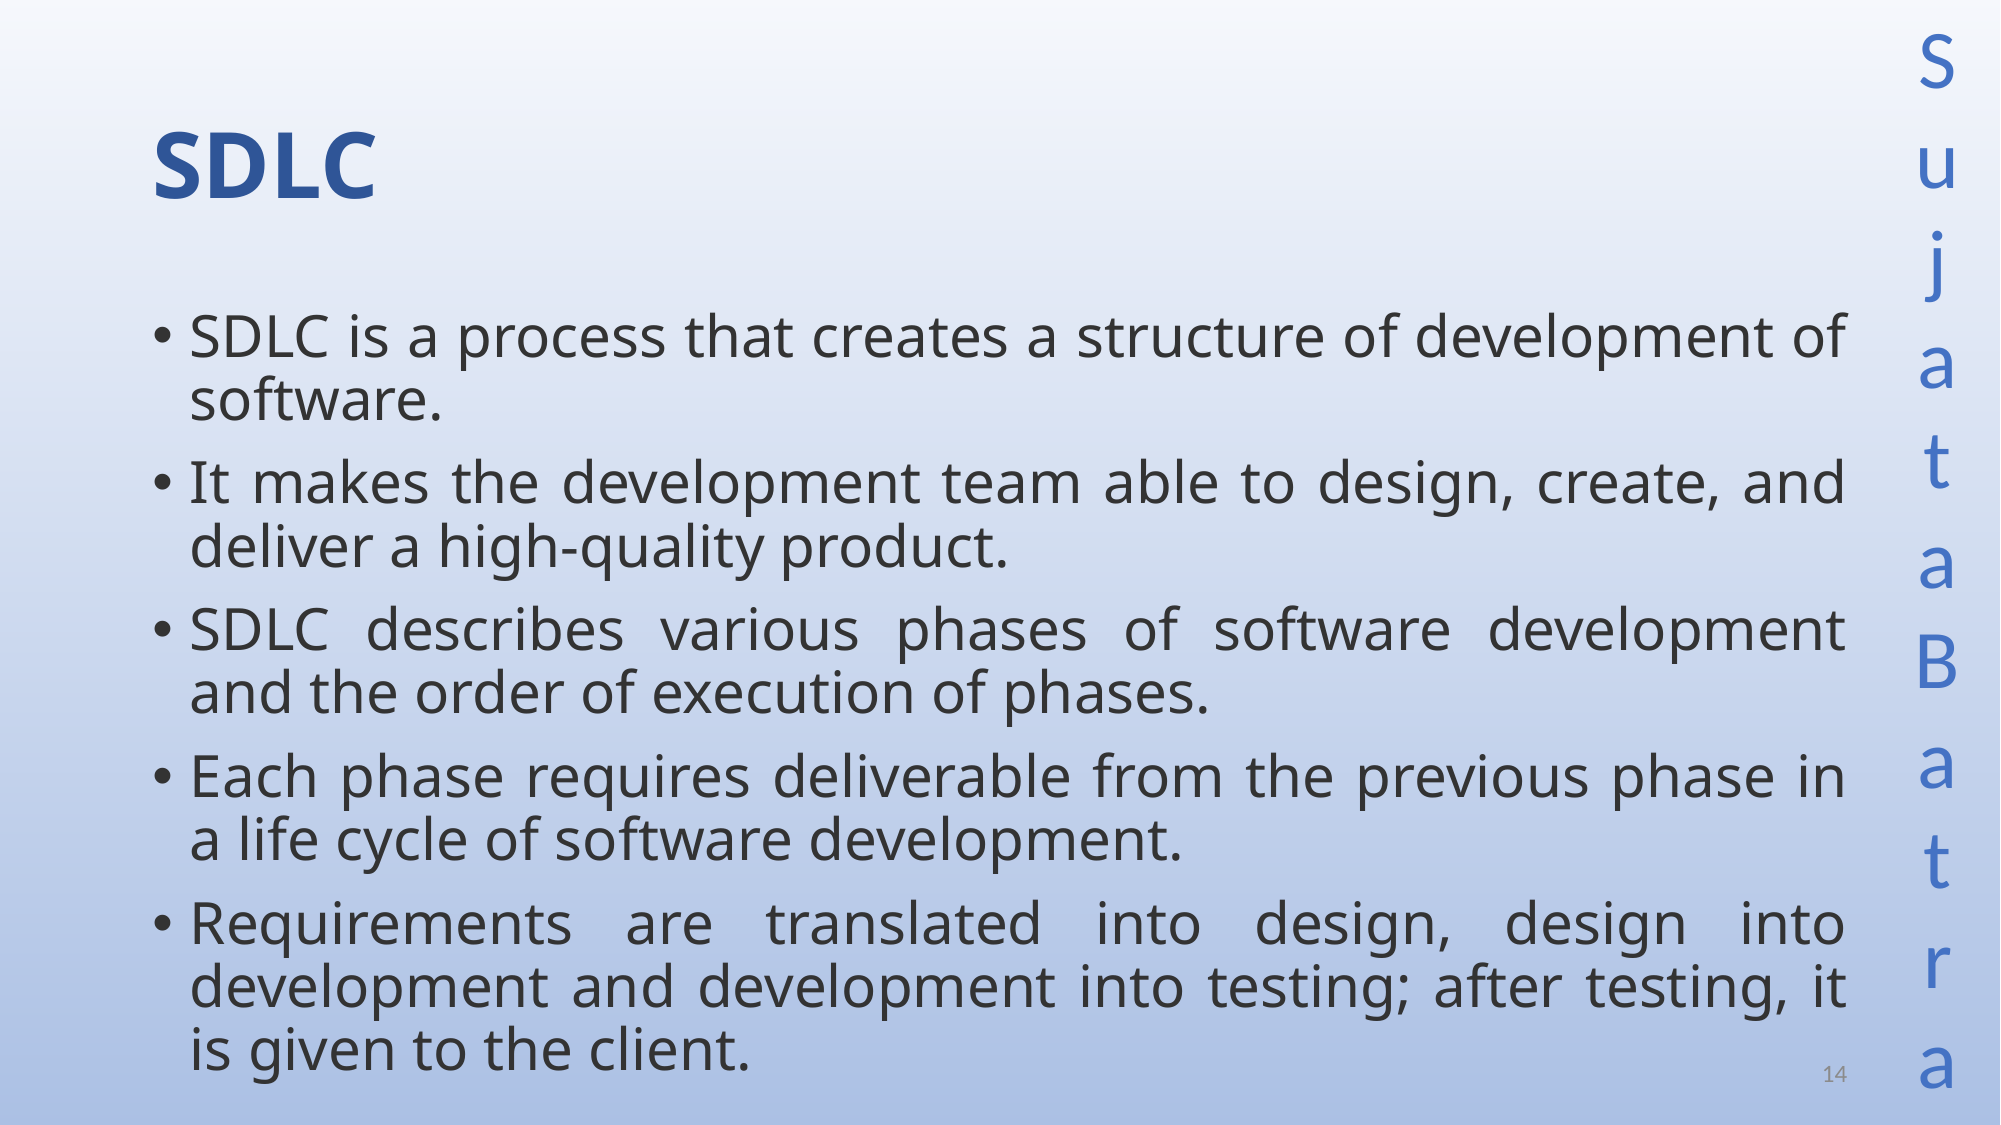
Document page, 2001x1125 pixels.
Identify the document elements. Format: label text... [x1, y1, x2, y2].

title SDLC [137, 59, 1863, 278]
list SDLC is a process that creates a structure of development of software. It makes the development team able to design, create, and deliver a high-quality product. SDLC describes various phases of software development and the order of execution of phases. Each phase requires deliverable from the previous phase in a life cycle of software development. Requirements are translated into design, design into development and development into testing; after testing, it is given to the client. [137, 299, 1863, 1014]
slide_number 14 [1412, 1042, 1863, 1103]
